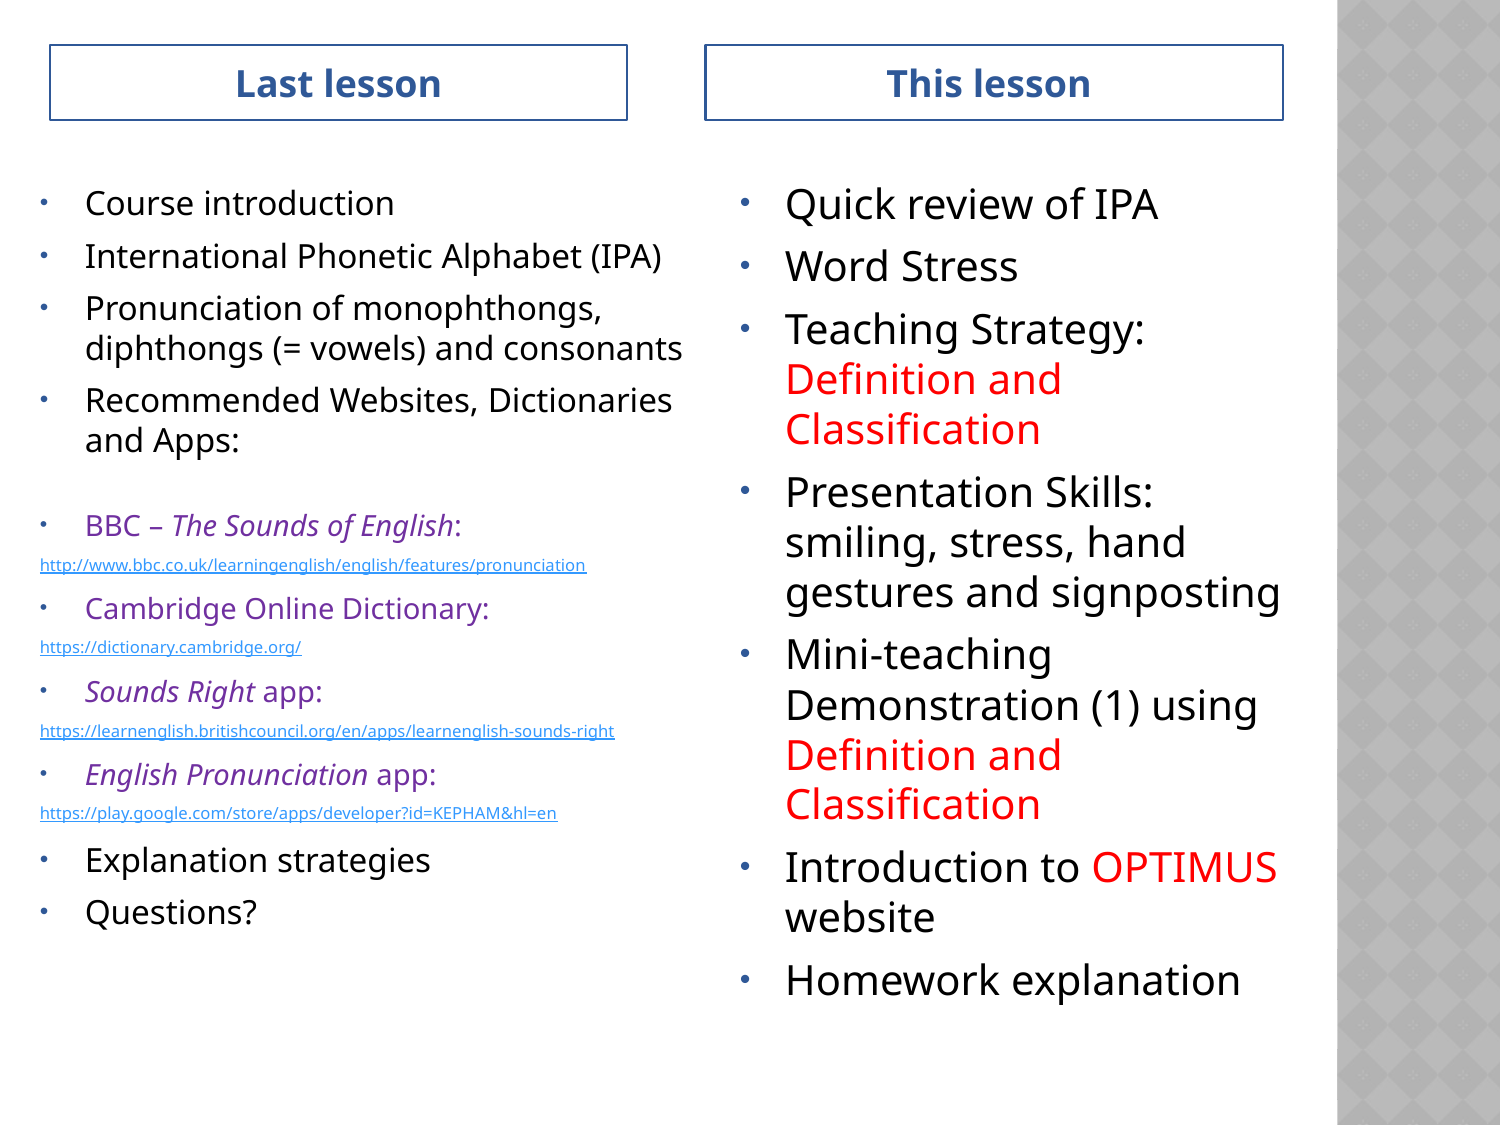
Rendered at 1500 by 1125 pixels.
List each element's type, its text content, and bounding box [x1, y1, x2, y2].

list Last lesson [49, 44, 628, 121]
list Quick review of IPA Word Stress Teaching Strategy: Definition and Classification Presentation Skills: smiling, stress, hand gestures and signposting Mini-teaching Demonstration (1) using Definition and Classification Introduction to OPTIMUS website Homework explanation [725, 170, 1325, 1045]
list This lesson [704, 44, 1284, 121]
list Course introduction International Phonetic Alphabet (IPA) Pronunciation of monophthongs, diphthongs (= vowels) and consonants Recommended Websites, Dictionaries and Apps: BBC – The Sounds of English: http://www.bbc.co.uk/learningenglish/english/features/pronunciation Cambridge Online Dictionary: https://dictionary.cambridge.org/ Sounds Right app: https://learnenglish.britishcouncil.org/en/apps/learnenglish-sounds-right English Pronunciation app: https://play.google.com/store/apps/developer?id=KEPHAM&hl=en Explanation strategies Questions? [24, 174, 705, 1100]
